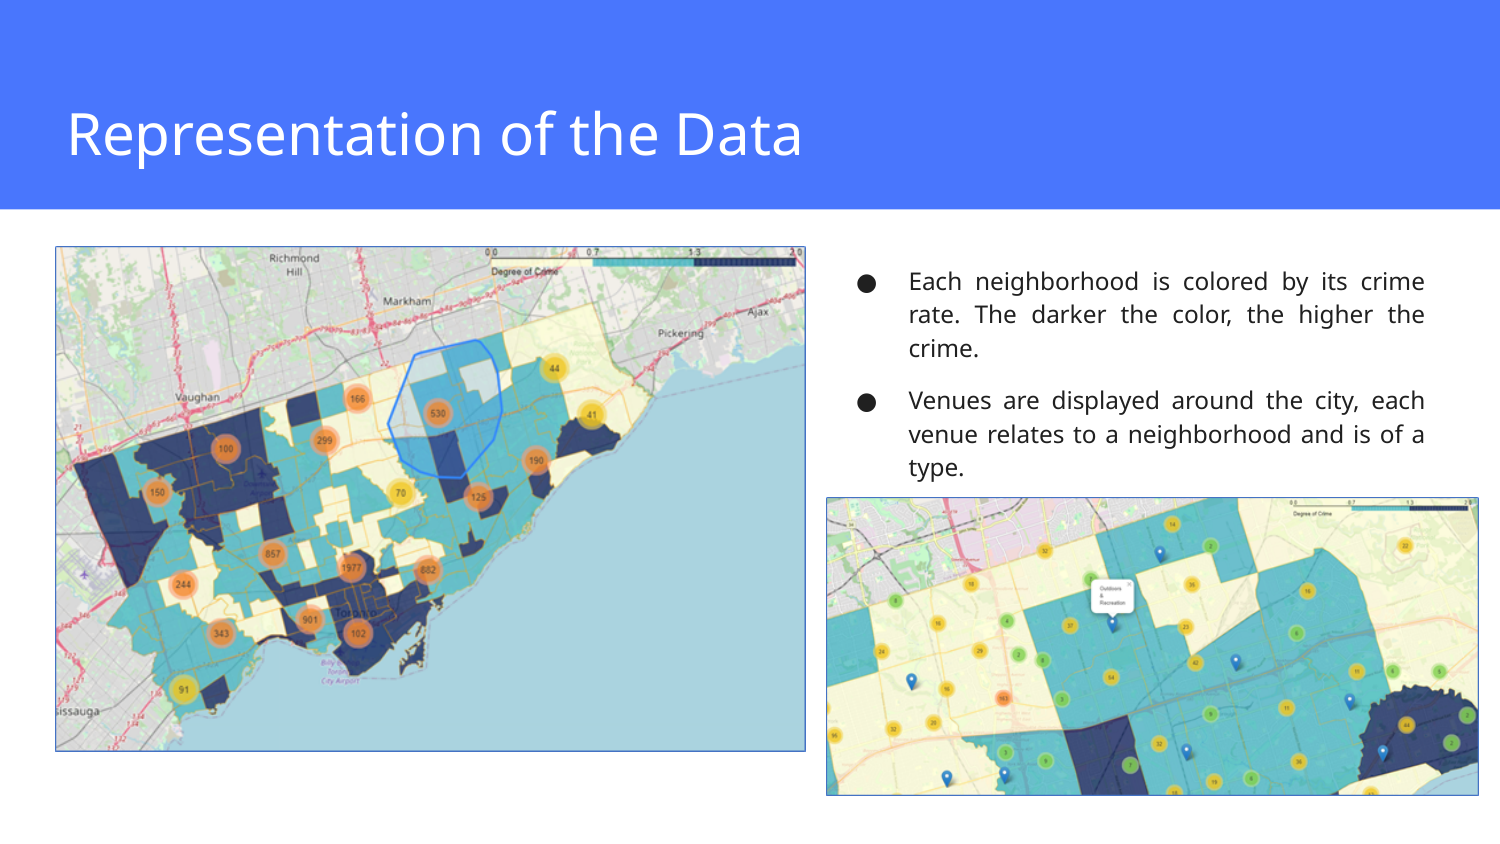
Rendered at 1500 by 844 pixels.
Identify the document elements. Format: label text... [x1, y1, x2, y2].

picture [825, 497, 1479, 796]
list Each neighborhood is colored by its crime rate. The darker the color, the higher the crime. Venues are displayed around the city, each venue relates to a neighborhood and is of a type. [826, 247, 1441, 496]
title Representation of the Data [51, 82, 1449, 185]
picture [55, 246, 806, 752]
